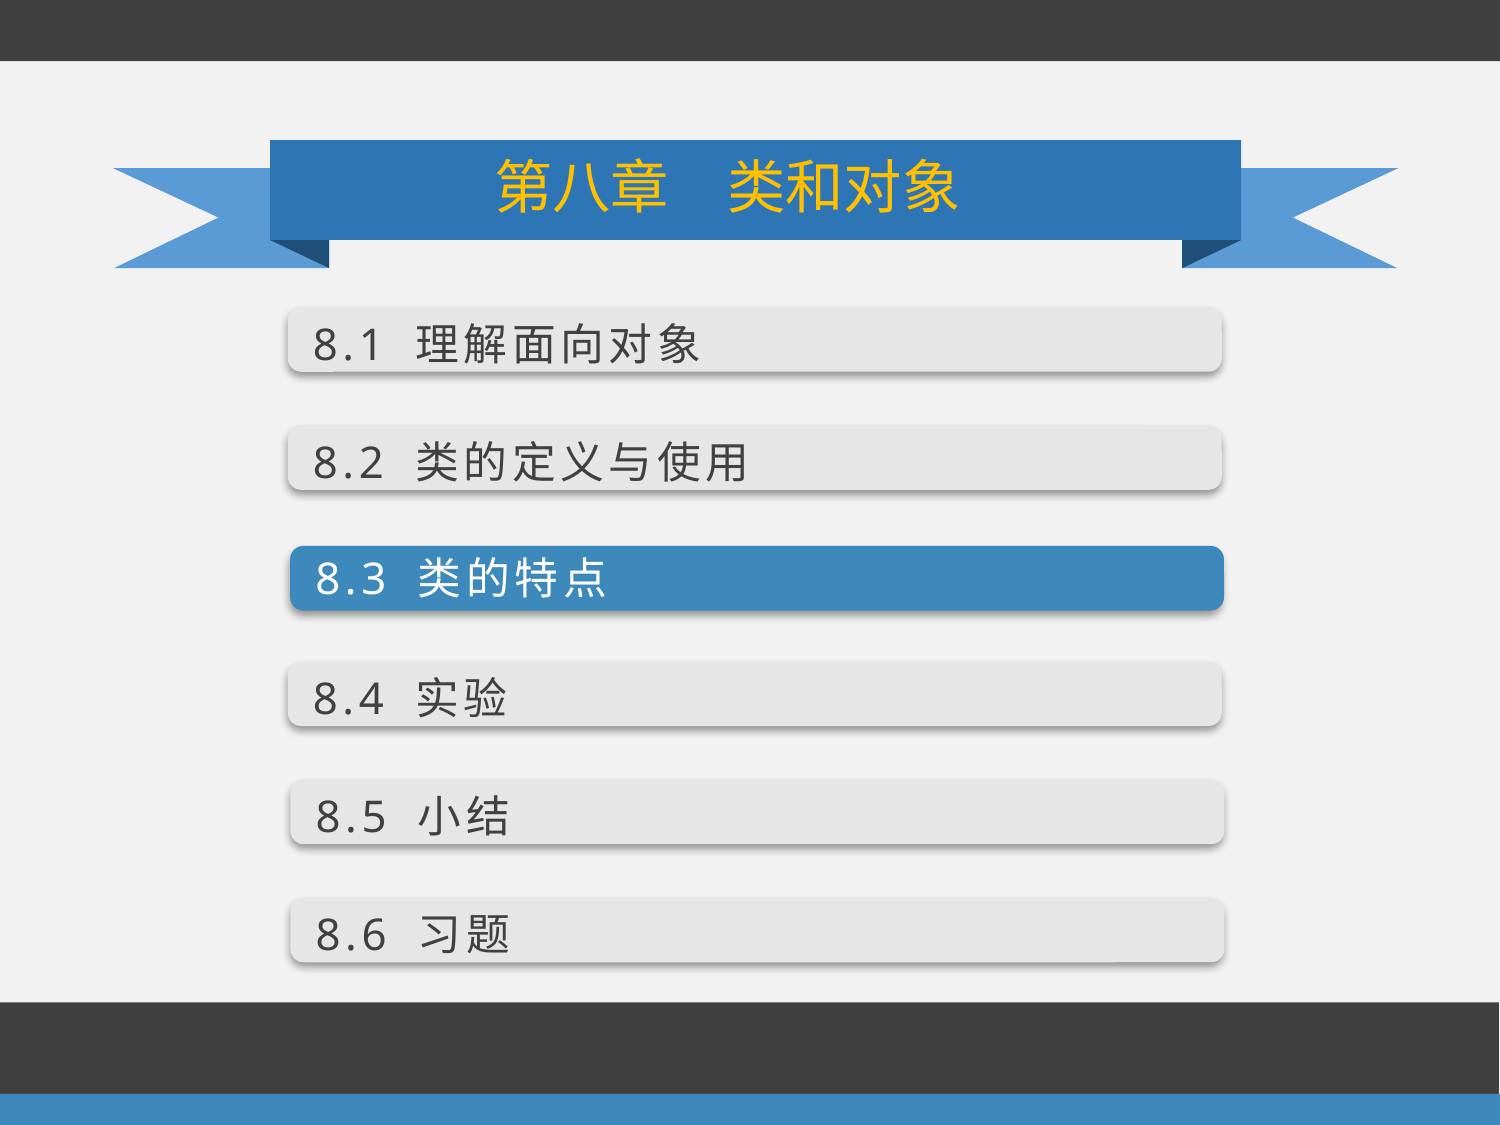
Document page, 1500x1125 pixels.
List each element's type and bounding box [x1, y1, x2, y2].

text_box [287, 661, 1222, 732]
text_box [290, 897, 1225, 968]
text_box [0, 1093, 1500, 1125]
text_box [287, 425, 1222, 495]
text_box [0, 1001, 1500, 1093]
text_box [290, 543, 1225, 612]
text_box [0, 0, 1500, 62]
text_box [113, 139, 1399, 269]
text_box [290, 779, 1225, 850]
text_box [287, 306, 1222, 377]
